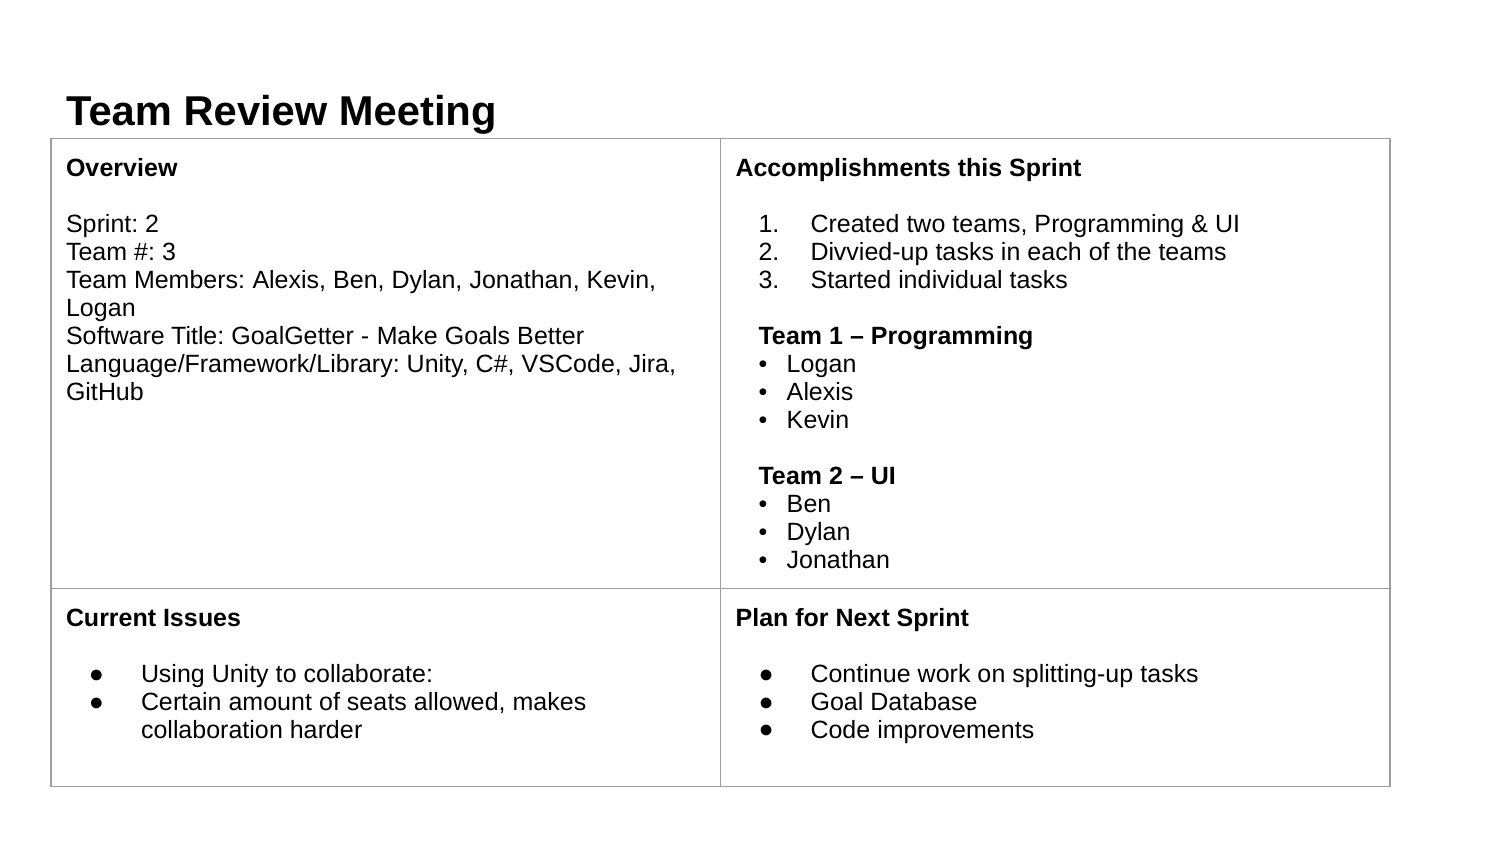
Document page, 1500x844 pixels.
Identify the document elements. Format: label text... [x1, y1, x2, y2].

table_cell Current Issues Using Unity to collaborate: Certain amount of seats allowed, makes collaboration harder [52, 589, 720, 786]
title Team Review Meeting [51, 72, 1449, 167]
table_header Accomplishments this Sprint Created two teams, Programming & UI Divvied-up tasks in each of the teams Started individual tasks Team 1 – Programming Logan Alexis Kevin Team 2 – UI Ben Dylan Jonathan [721, 139, 1389, 588]
table_header Overview Sprint: 2 Team #: 3 Team Members: Alexis, Ben, Dylan, Jonathan, Kevin, Logan Software Title: GoalGetter - Make Goals Better Language/Framework/Library: Unity, C#, VSCode, Jira, GitHub [52, 139, 720, 588]
table_cell Plan for Next Sprint Continue work on splitting-up tasks Goal Database Code improvements [721, 589, 1389, 786]
